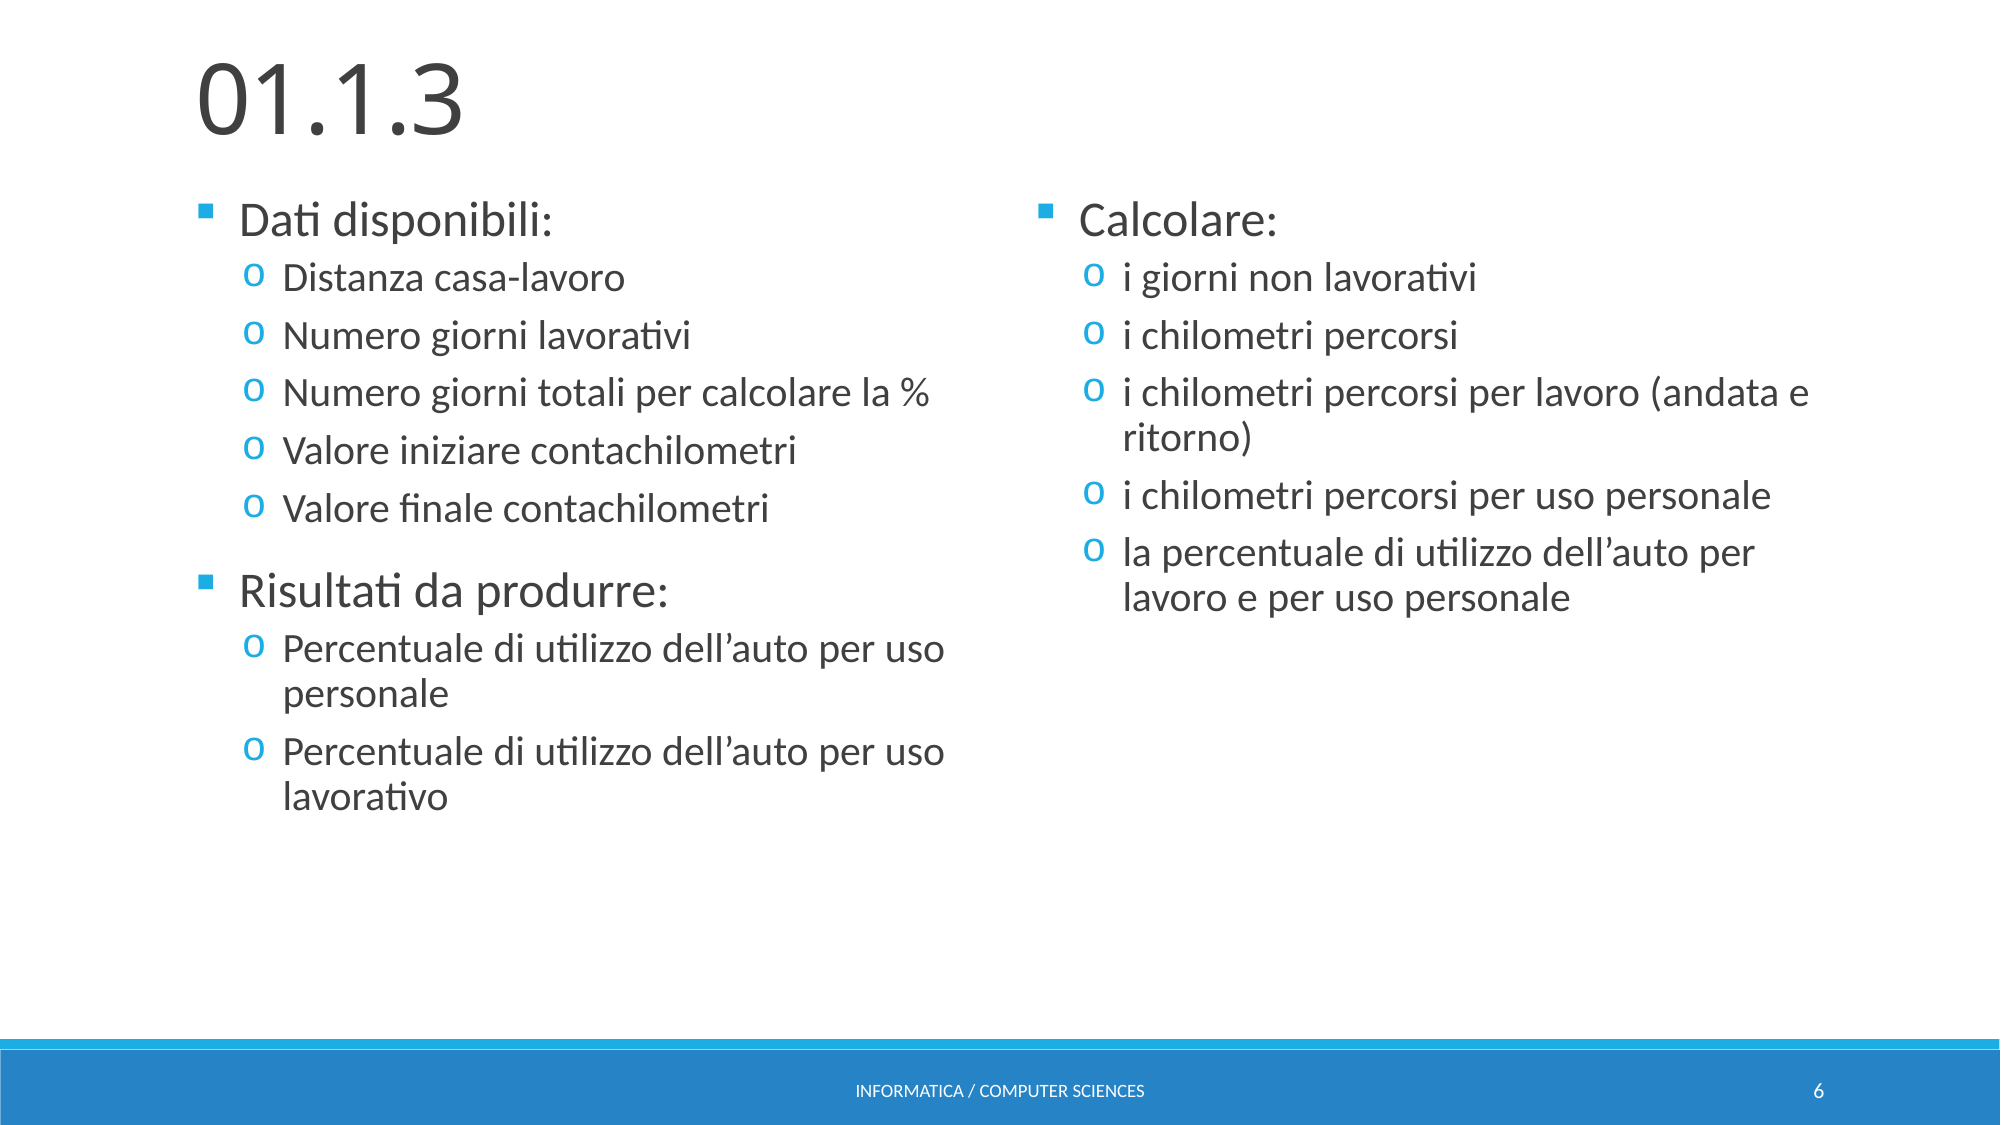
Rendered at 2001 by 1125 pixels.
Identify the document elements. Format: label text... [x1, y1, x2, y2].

list Dati disponibili: Distanza casa-lavoro Numero giorni lavorativi Numero giorni totali per calcolare la % Valore iniziare contachilometri Valore finale contachilometri Risultati da produrre: Percentuale di utilizzo dell’auto per uso personale Percentuale di utilizzo dell’auto per uso lavorativo [180, 185, 990, 963]
list Calcolare: i giorni non lavorativi i chilometri percorsi i chilometri percorsi per lavoro (andata e ritorno) i chilometri percorsi per uso personale la percentuale di utilizzo dell’auto per lavoro e per uso personale [1020, 185, 1830, 963]
title 01.1.3 [180, 47, 1830, 163]
slide_number 6 [1624, 1059, 1840, 1120]
footer Informatica / Computer Sciences [604, 1059, 1396, 1120]
